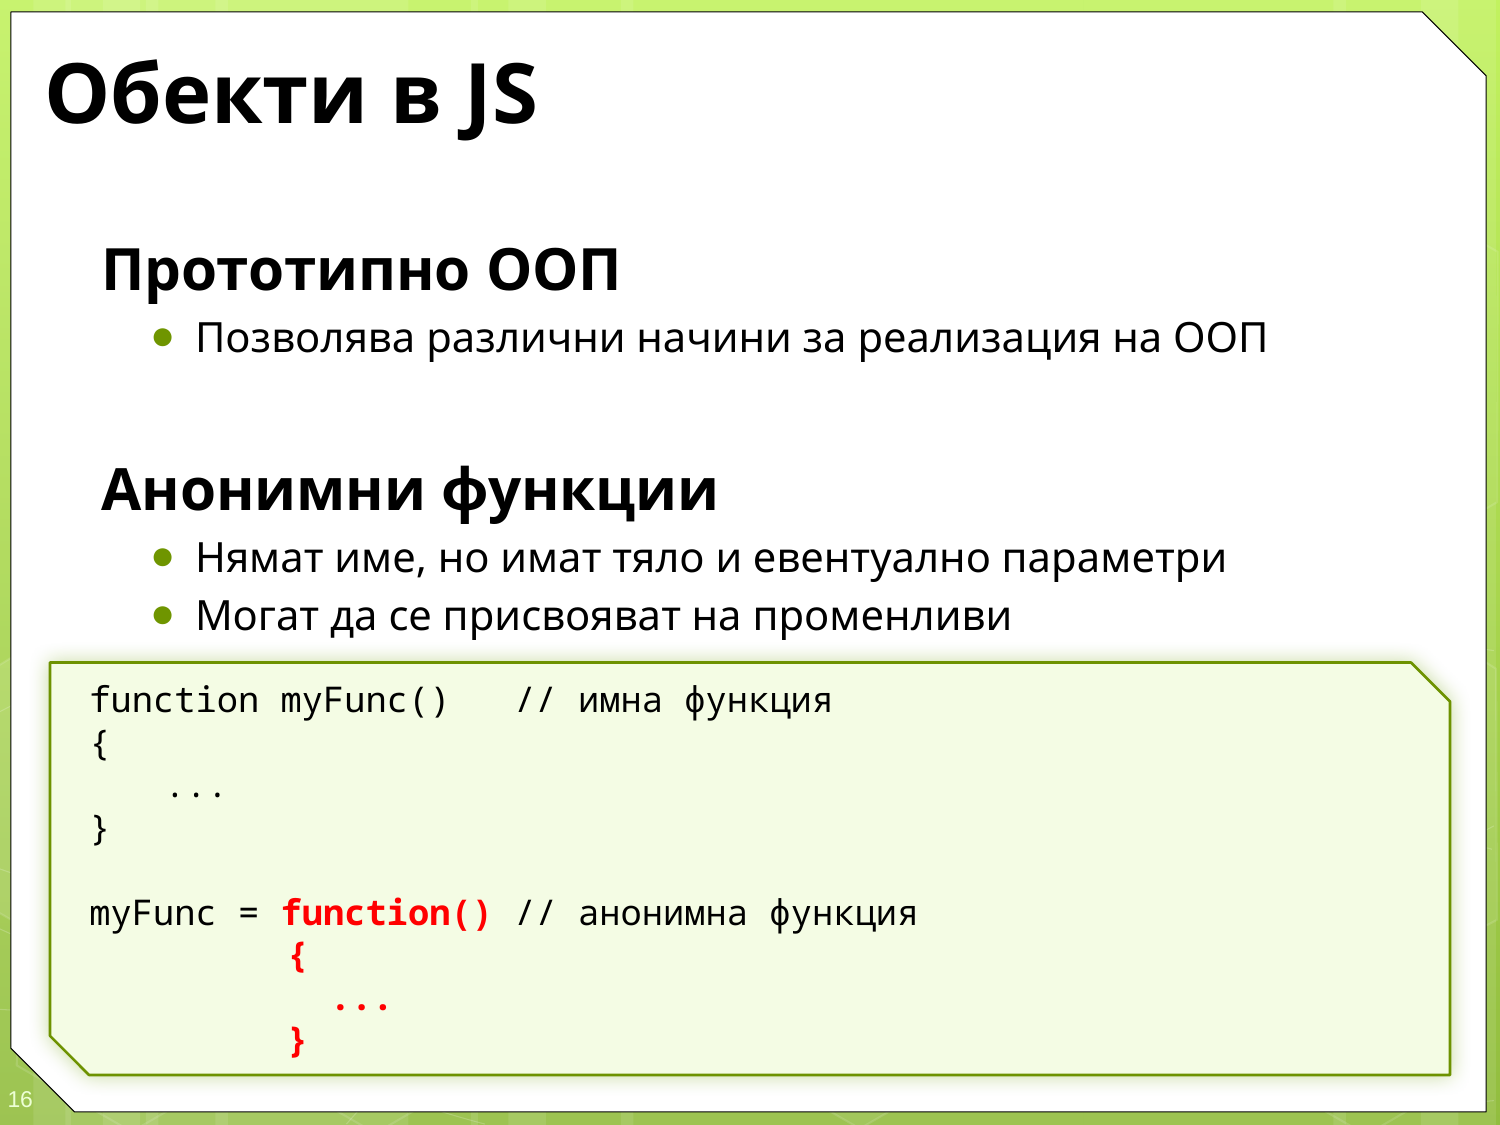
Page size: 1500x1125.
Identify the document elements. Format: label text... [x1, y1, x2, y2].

title Обекти в JS [29, 37, 1450, 144]
list Прототипно ООП Позволява различни начини за реализация на ООП Анонимни функции Нямат име, но имат тяло и евентуално параметри Могат да се присвояват на променливи [75, 224, 1488, 1113]
text_box function myFunc() // имна функция { ... } myFunc = function() // анонимна функция { ... } [48, 661, 1452, 1077]
